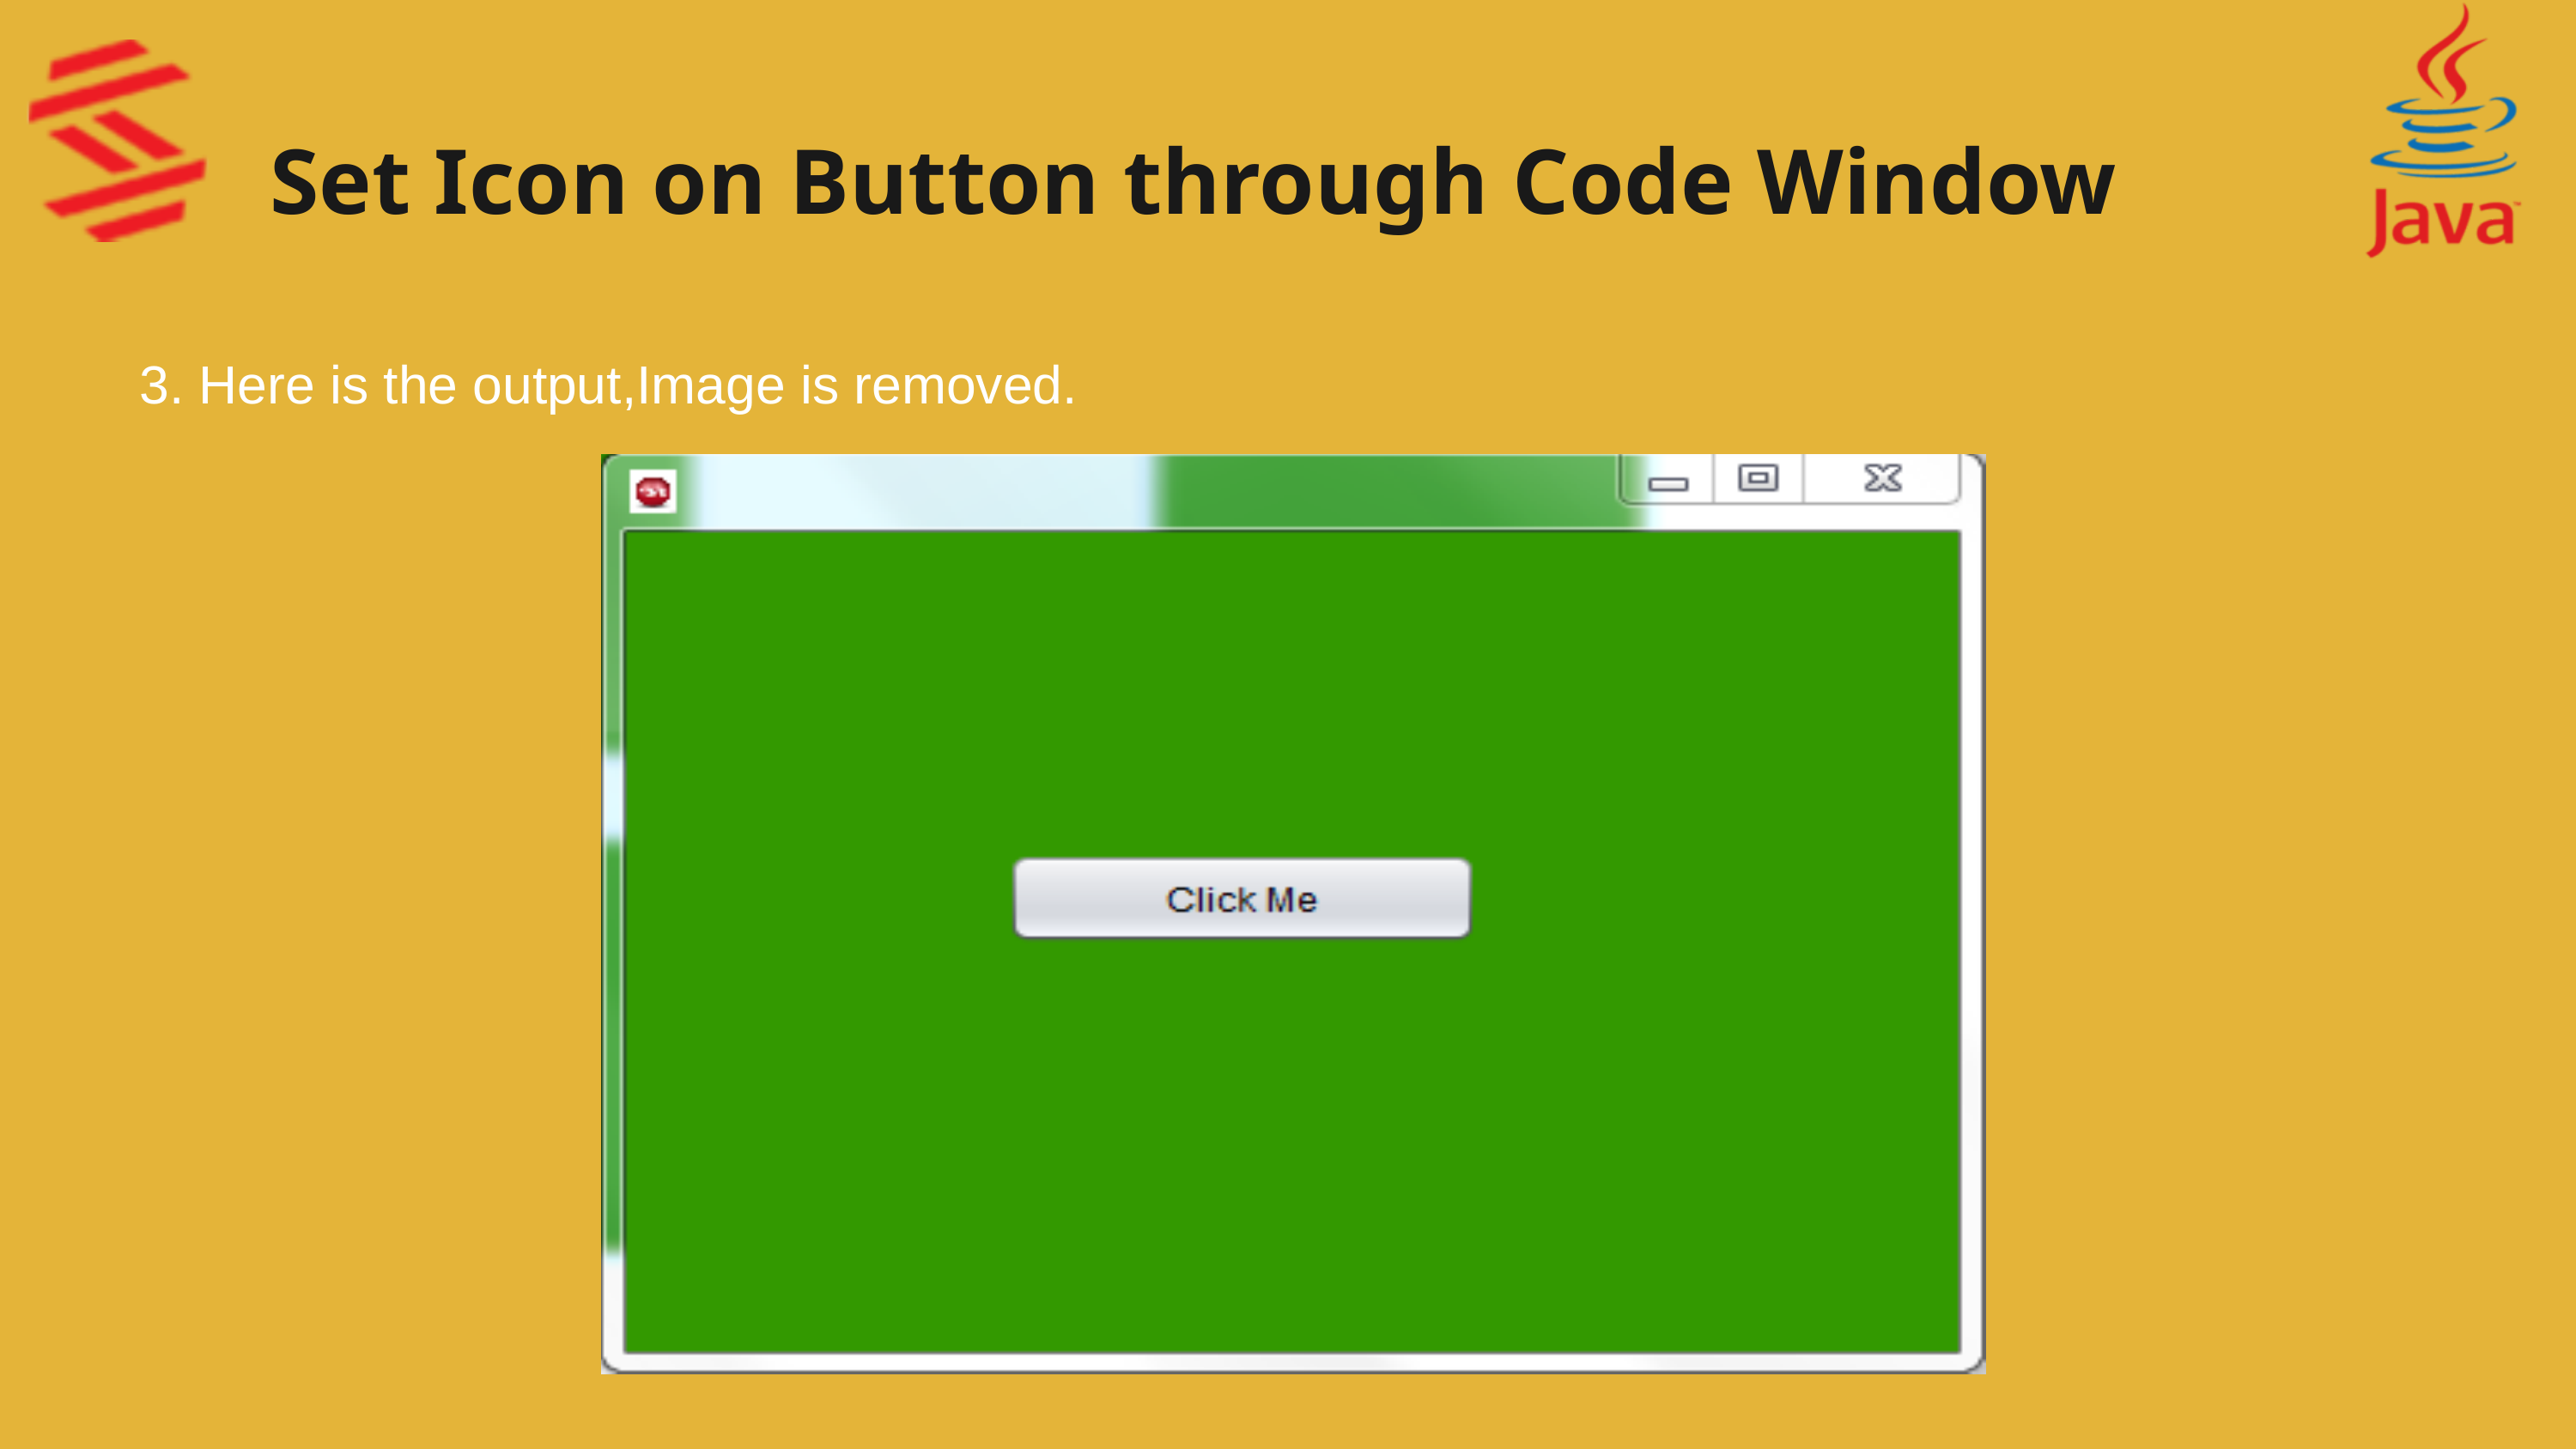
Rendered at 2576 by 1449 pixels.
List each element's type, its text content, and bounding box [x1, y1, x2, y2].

text_box 3. Here is the output,Image is removed. [126, 344, 2461, 497]
picture [2274, 0, 2576, 282]
picture [601, 454, 1986, 1374]
picture [20, 39, 222, 242]
title Set Icon on Button through Code Window [234, 74, 2269, 282]
